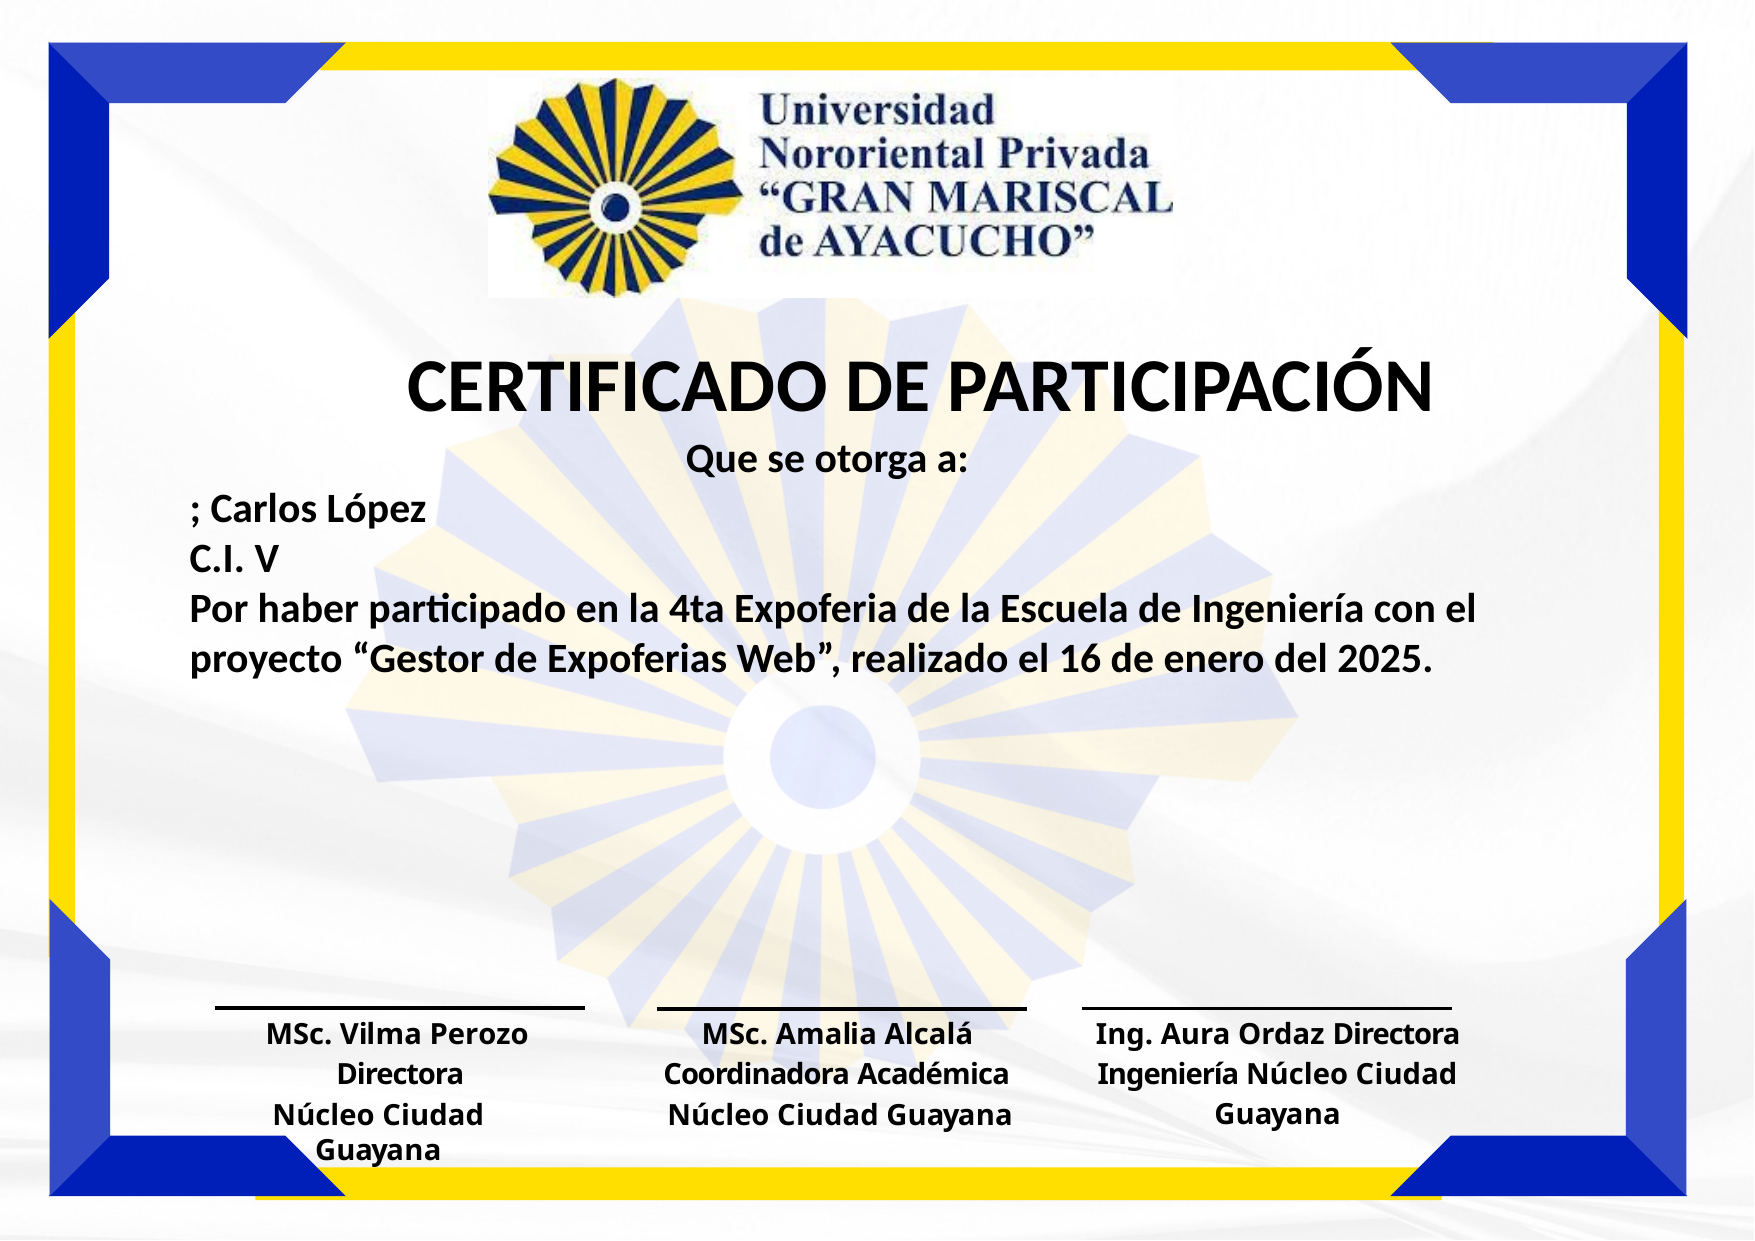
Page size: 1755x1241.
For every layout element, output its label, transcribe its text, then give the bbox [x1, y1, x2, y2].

picture [0, 0, 1754, 1240]
text_box MSc. Amalia Alcalá Coordinadora Académica Núcleo Ciudad Guayana [639, 1008, 1040, 1131]
text_box MSc. Vilma Perozo Directora Núcleo Ciudad Guayana [214, 1015, 585, 1166]
list Que se otorga a: ; Carlos López C.I. V Por haber participado en la 4ta Expoferia de la Escuela de Ingeniería con el proyecto “Gestor de Expoferias Web”, realizado el 16 de enero del 2025. [189, 420, 1615, 1136]
text_box Ing. Aura Ordaz Directora Ingeniería Núcleo Ciudad Guayana [1076, 1007, 1478, 1131]
title CERTIFICADO DE PARTICIPACIÓN [352, 332, 1490, 420]
